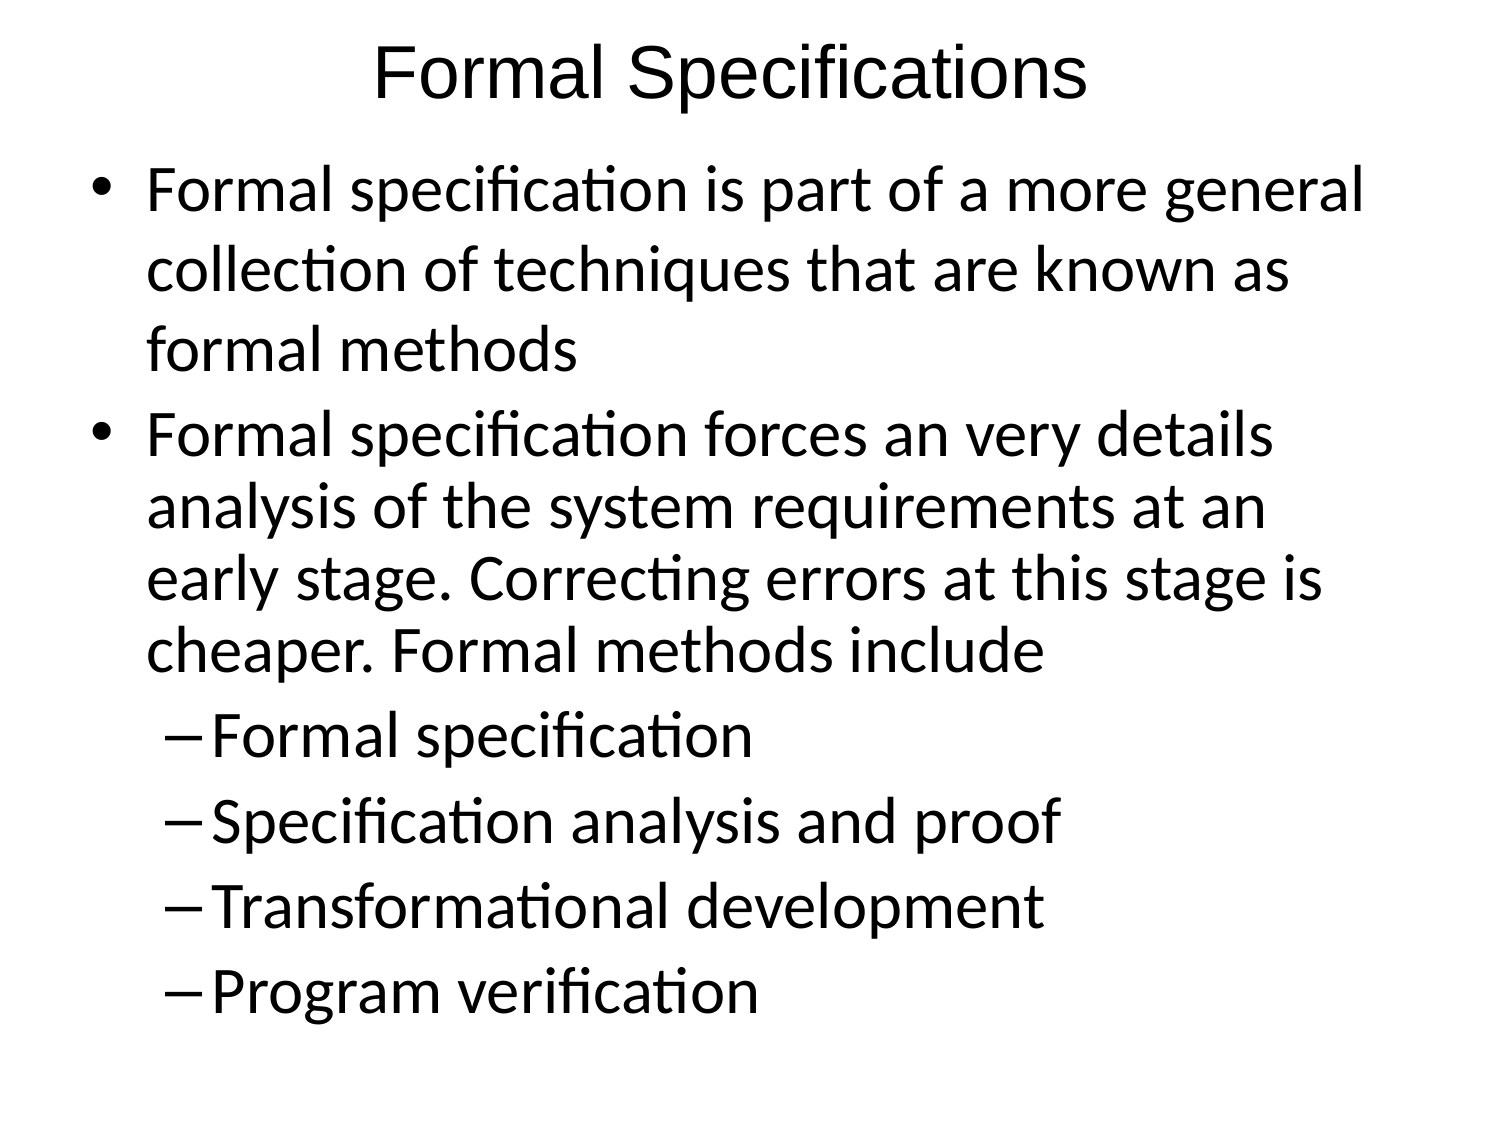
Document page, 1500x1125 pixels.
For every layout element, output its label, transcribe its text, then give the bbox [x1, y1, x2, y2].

title Formal Specifications [37, 0, 1425, 138]
list Formal specification is part of a more general collection of techniques that are known as formal methods Formal specification forces an very details analysis of the system requirements at an early stage. Correcting errors at this stage is cheaper. Formal methods include Formal specification Specification analysis and proof Transformational development Program verification [75, 137, 1425, 1038]
